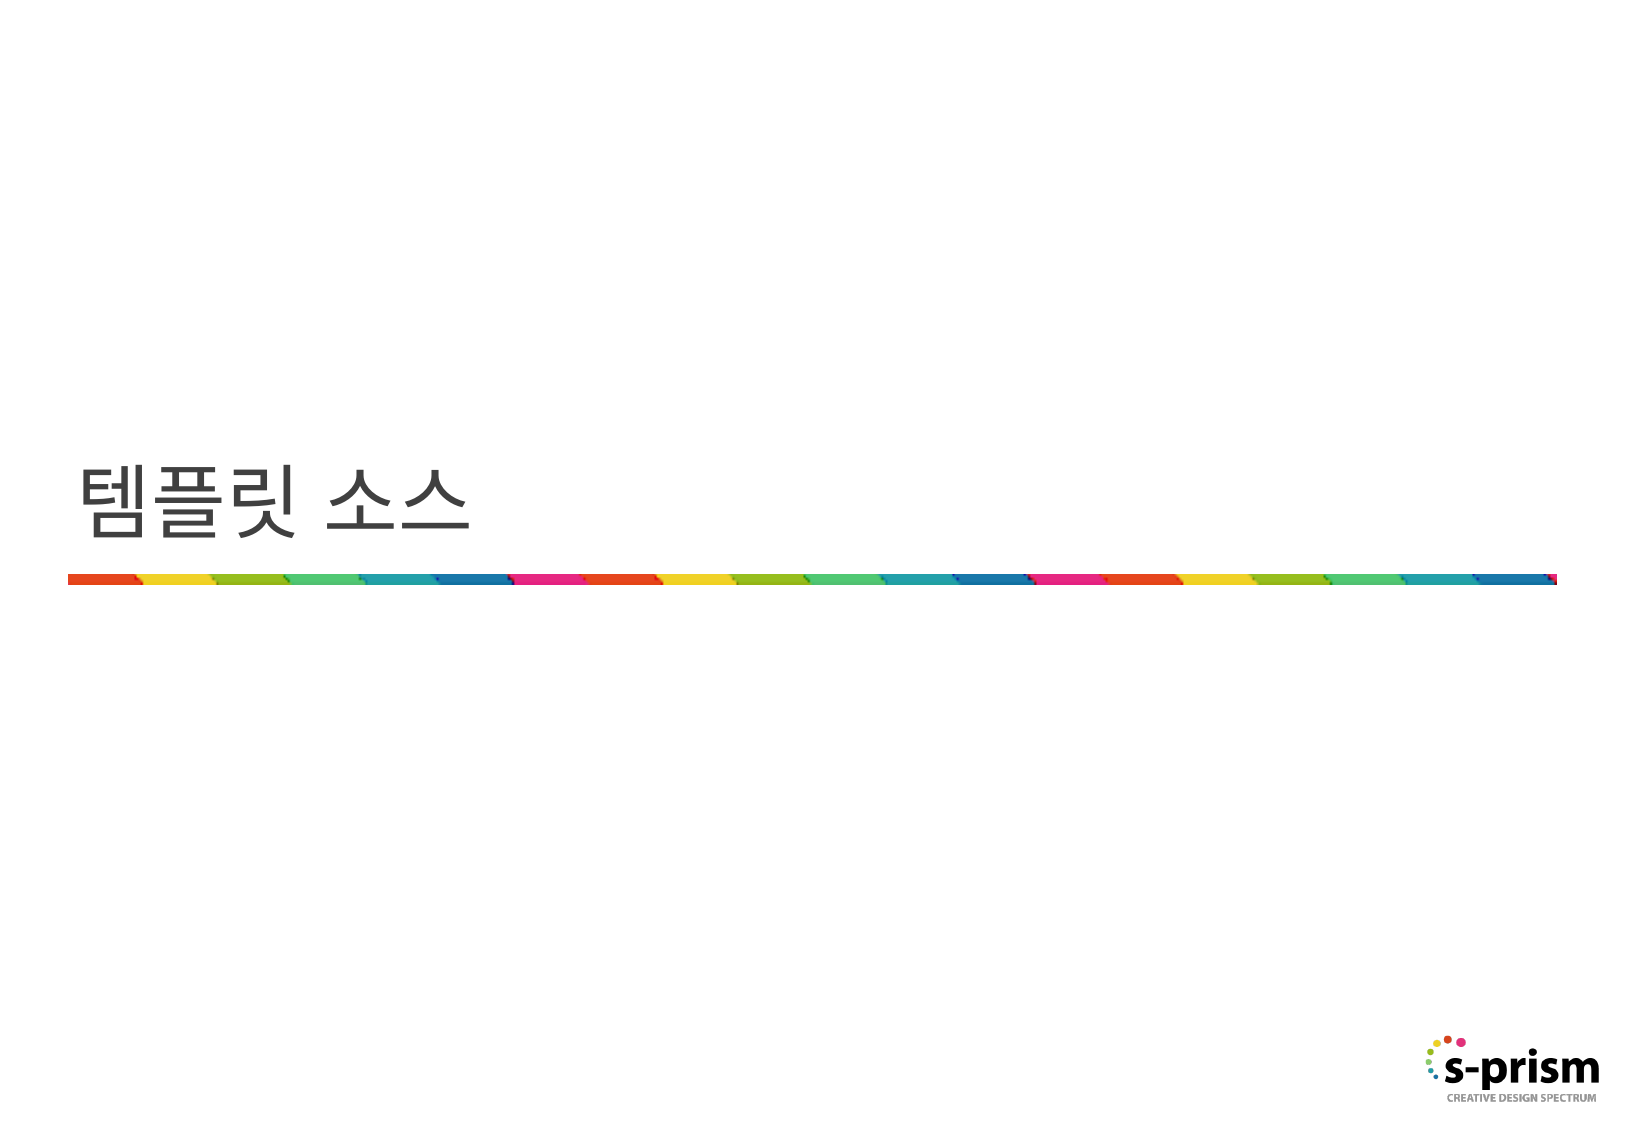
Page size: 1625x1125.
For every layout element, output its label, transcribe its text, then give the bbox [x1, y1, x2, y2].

picture [1421, 1030, 1603, 1107]
text_box 템플릿 소스 [62, 444, 488, 557]
picture [67, 574, 1557, 585]
